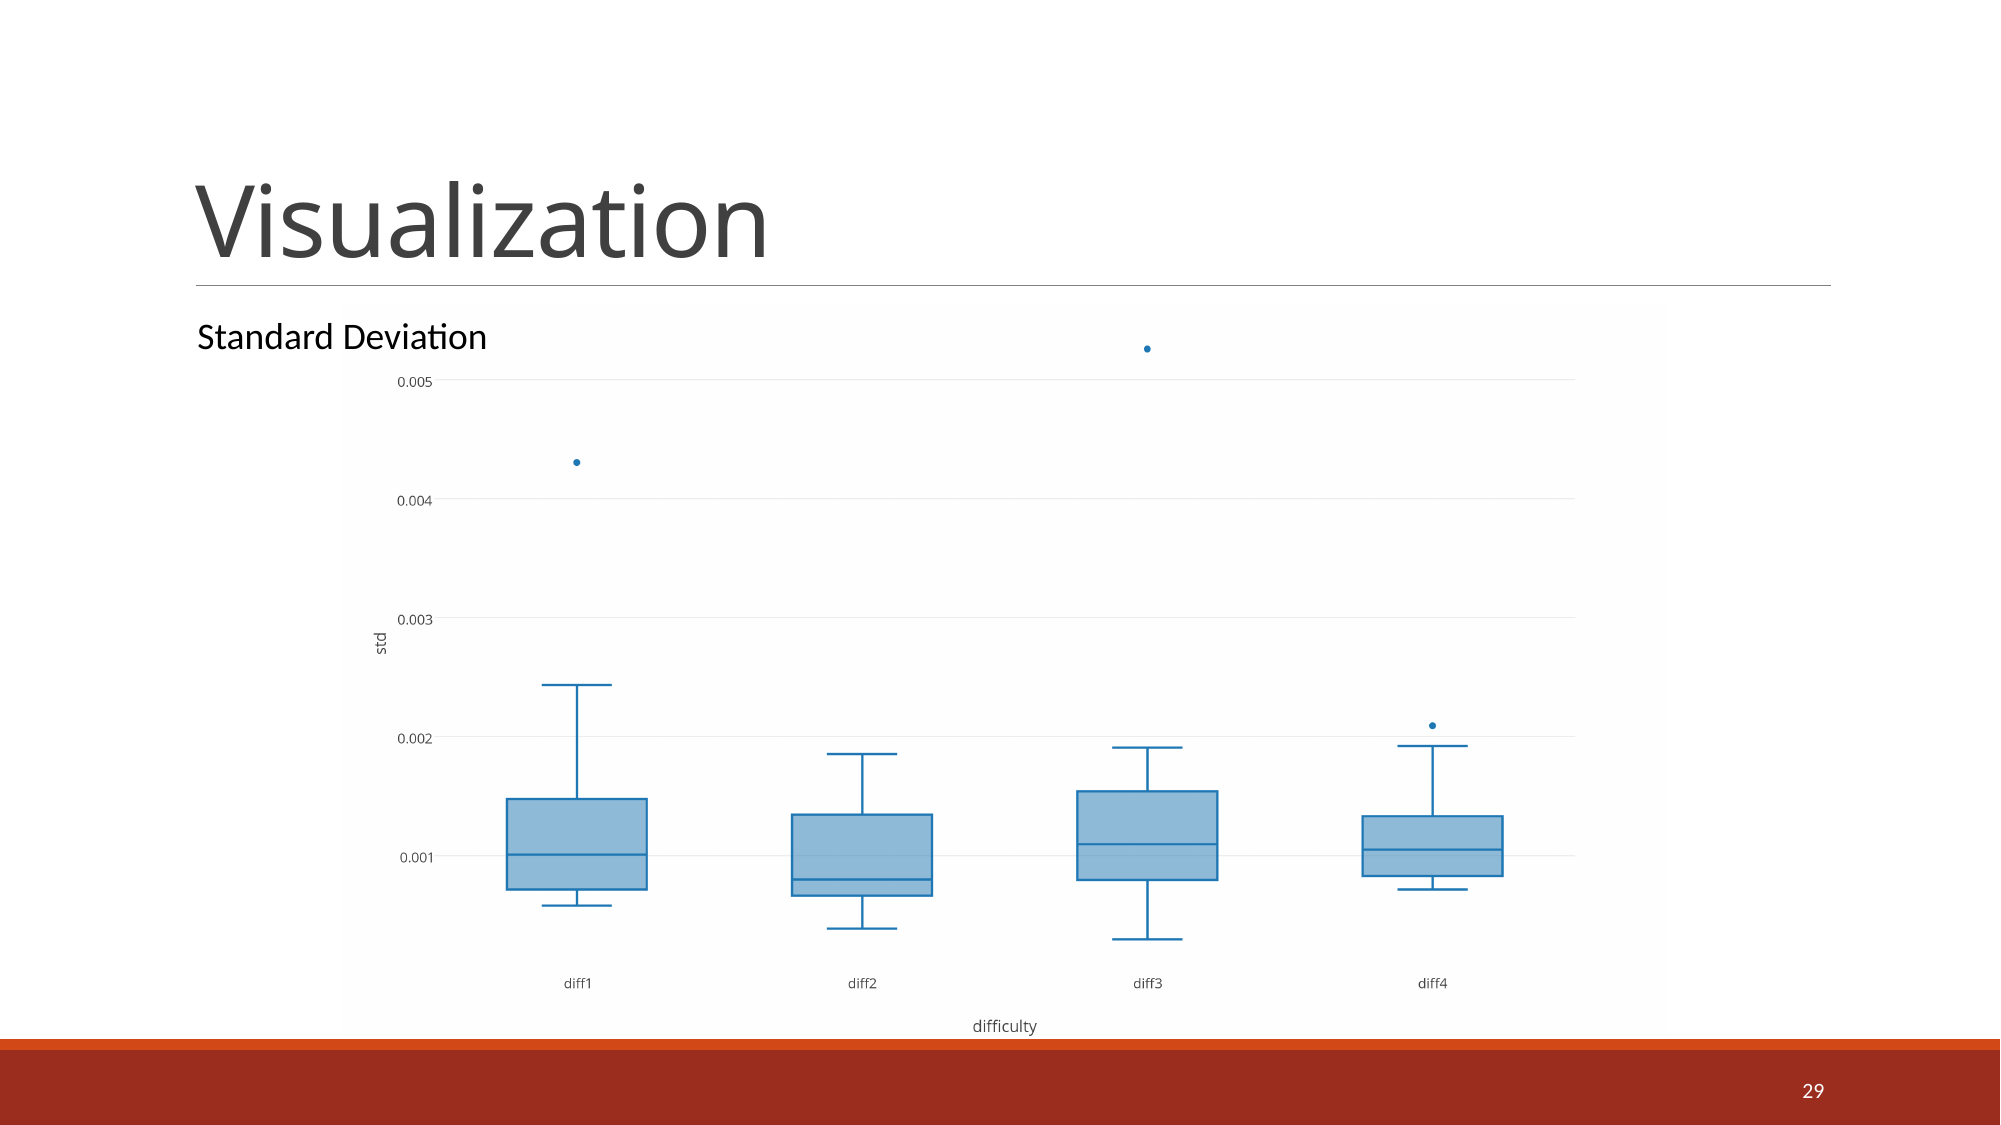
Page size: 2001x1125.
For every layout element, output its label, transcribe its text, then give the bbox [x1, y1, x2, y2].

title Visualization [180, 47, 1830, 285]
slide_number 29 [1624, 1059, 1840, 1120]
text_box Standard Deviation [182, 304, 341, 365]
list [342, 304, 1668, 1037]
